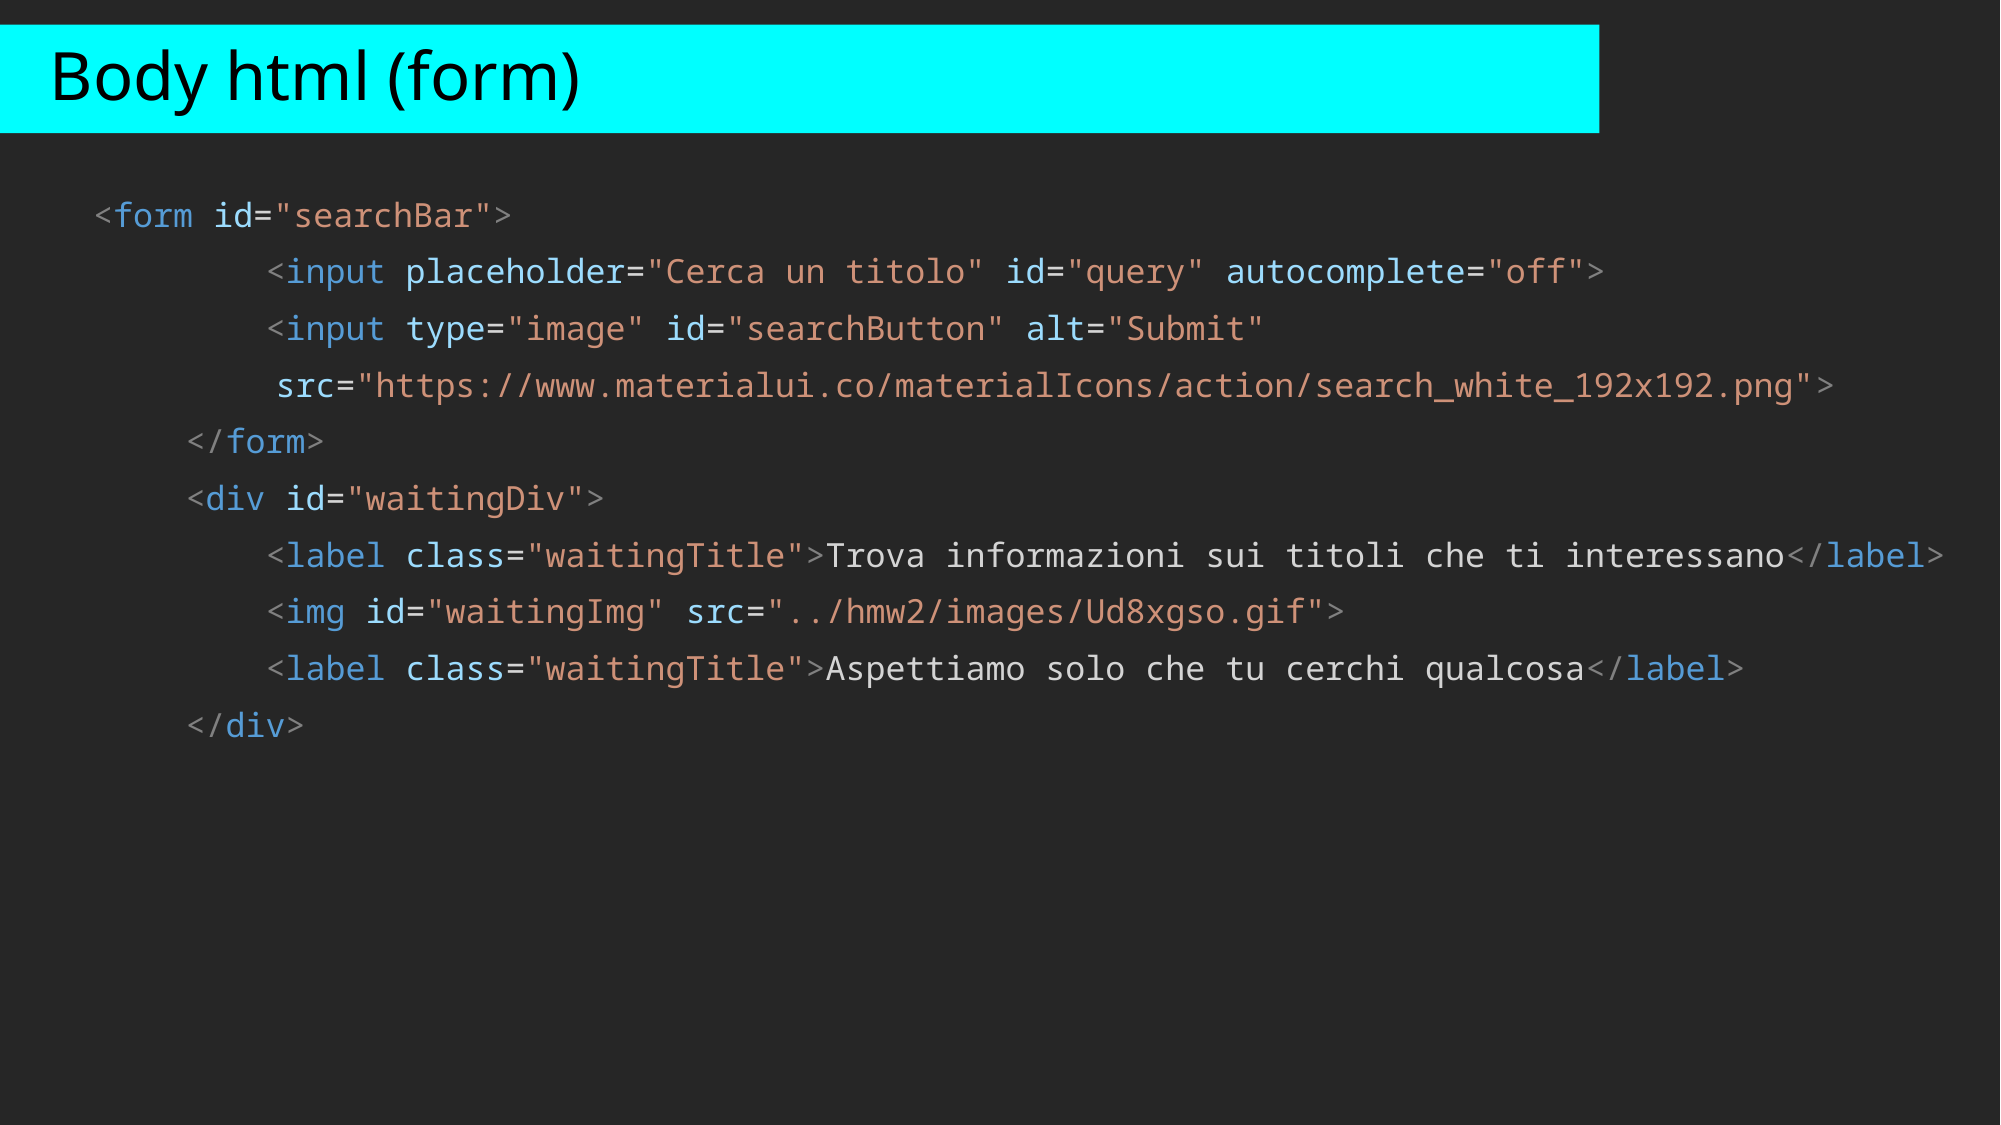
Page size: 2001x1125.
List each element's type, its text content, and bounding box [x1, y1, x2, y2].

list <form id="searchBar"> <input placeholder="Cerca un titolo" id="query" autocomplete="off"> <input type="image" id="searchButton" alt="Submit" src="https://www.materialui.co/materialIcons/action/search_white_192x192.png"> </form> <div id="waitingDiv"> <label class="waitingTitle">Trova informazioni sui titoli che ti interessano</label> <img id="waitingImg" src="../hmw2/images/Ud8xgso.gif"> <label class="waitingTitle">Aspettiamo solo che tu cerchi qualcosa</label> </div> [10, 190, 1973, 984]
title Body html (form) [0, 24, 1600, 134]
